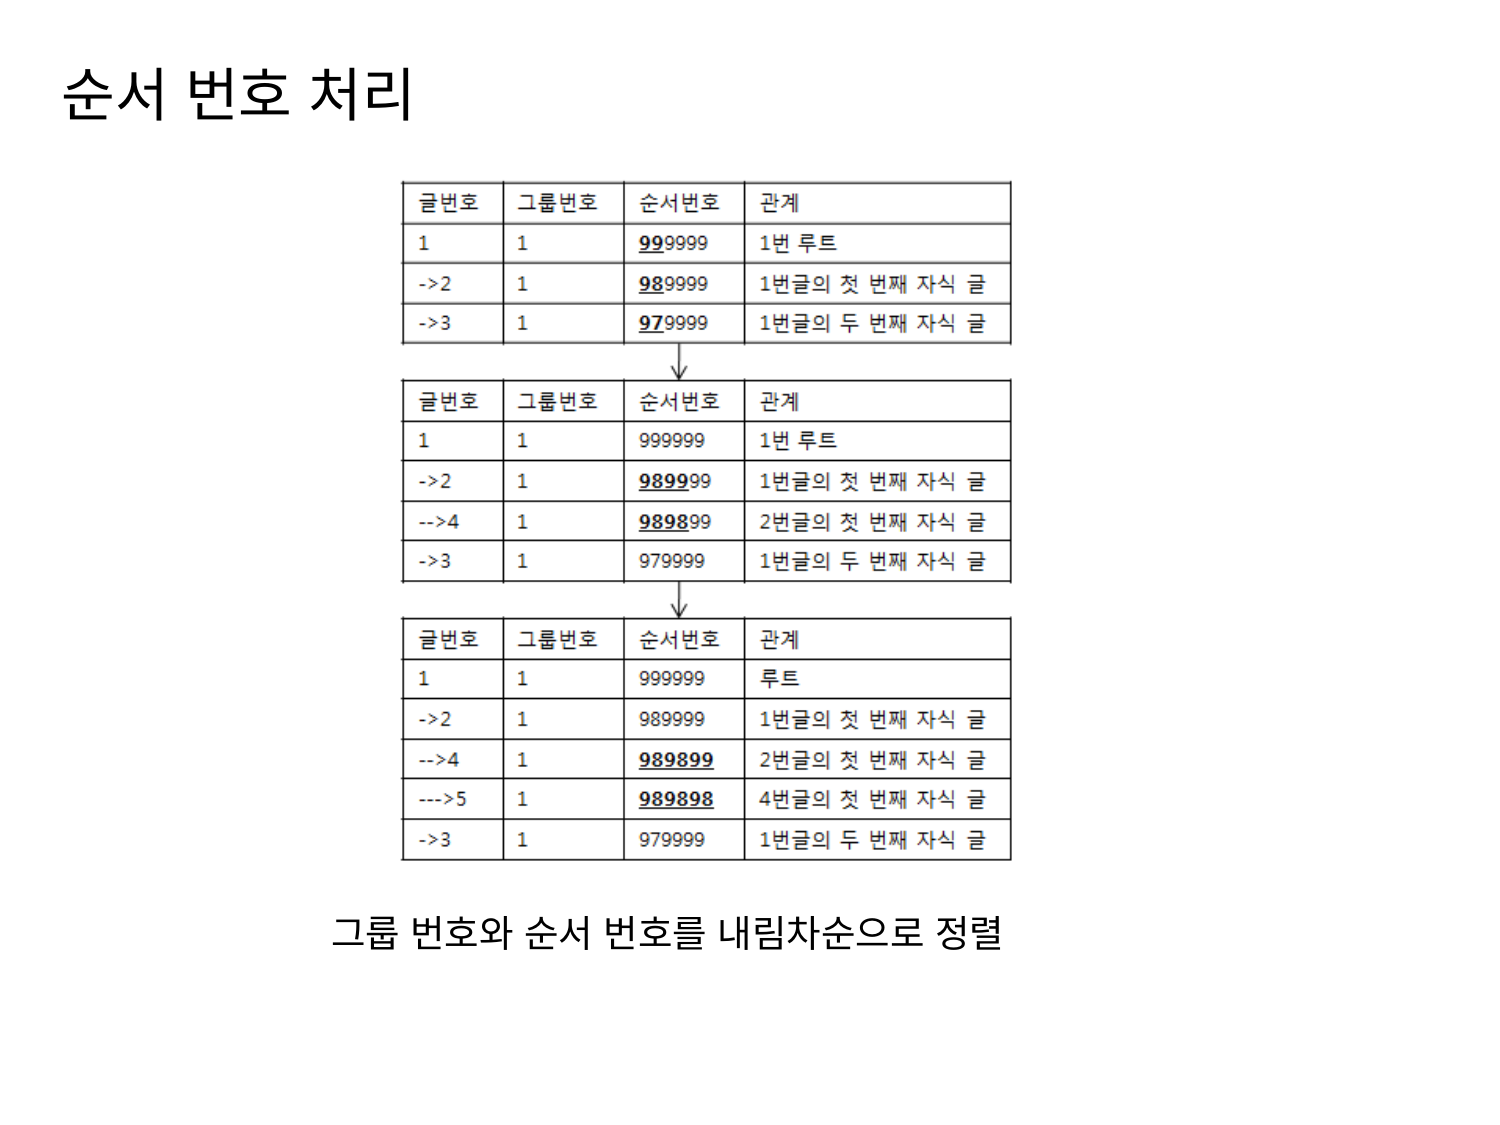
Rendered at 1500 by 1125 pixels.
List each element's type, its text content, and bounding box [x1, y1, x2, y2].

title 순서 번호 처리 [46, 45, 1465, 141]
text_box 그룹 번호와 순서 번호를 내림차순으로 정렬 [316, 902, 1125, 963]
picture [398, 175, 1015, 864]
